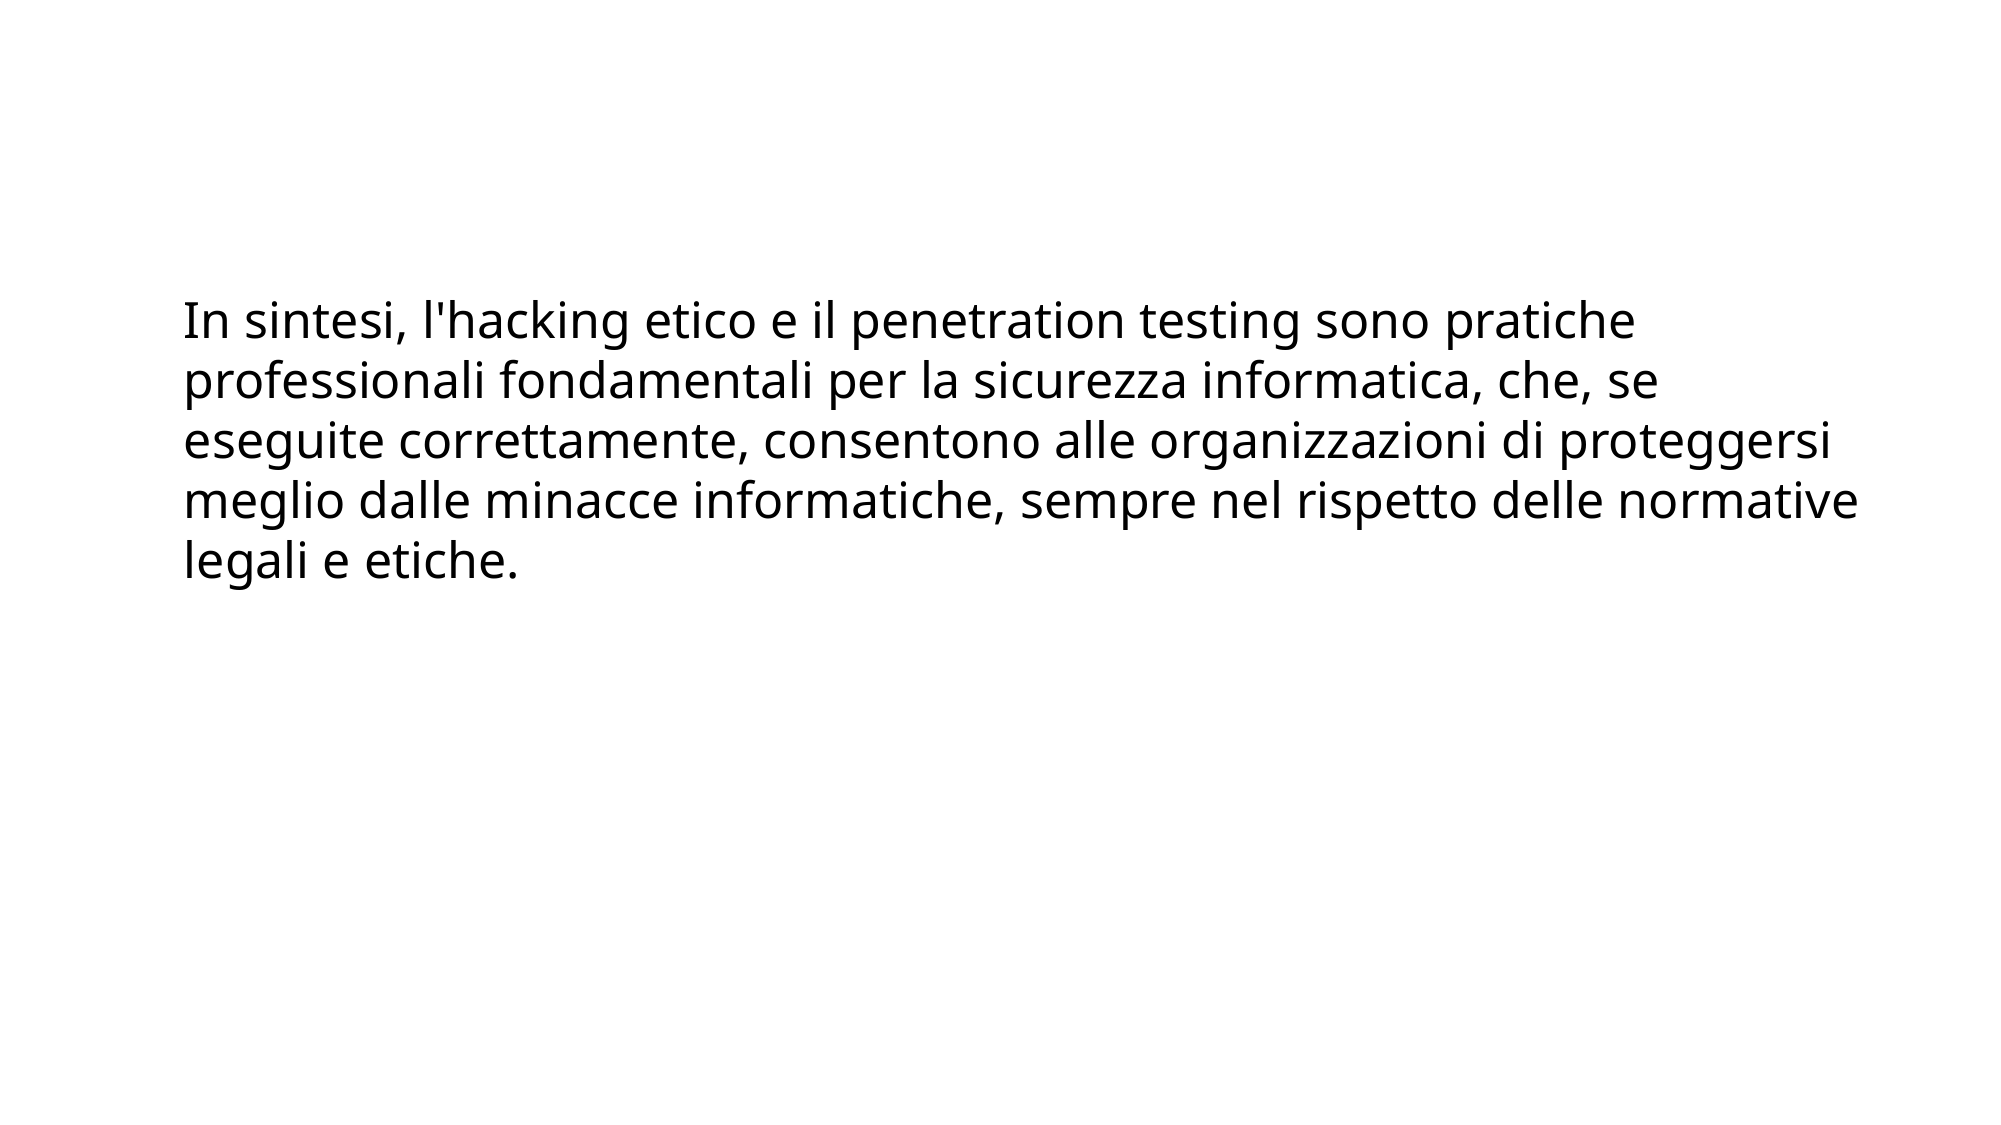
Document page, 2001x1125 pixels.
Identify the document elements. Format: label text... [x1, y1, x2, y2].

text_box In sintesi, l'hacking etico e il penetration testing sono pratiche professionali fondamentali per la sicurezza informatica, che, se eseguite correttamente, consentono alle organizzazioni di proteggersi meglio dalle minacce informatiche, sempre nel rispetto delle normative legali e etiche. [169, 281, 1877, 597]
